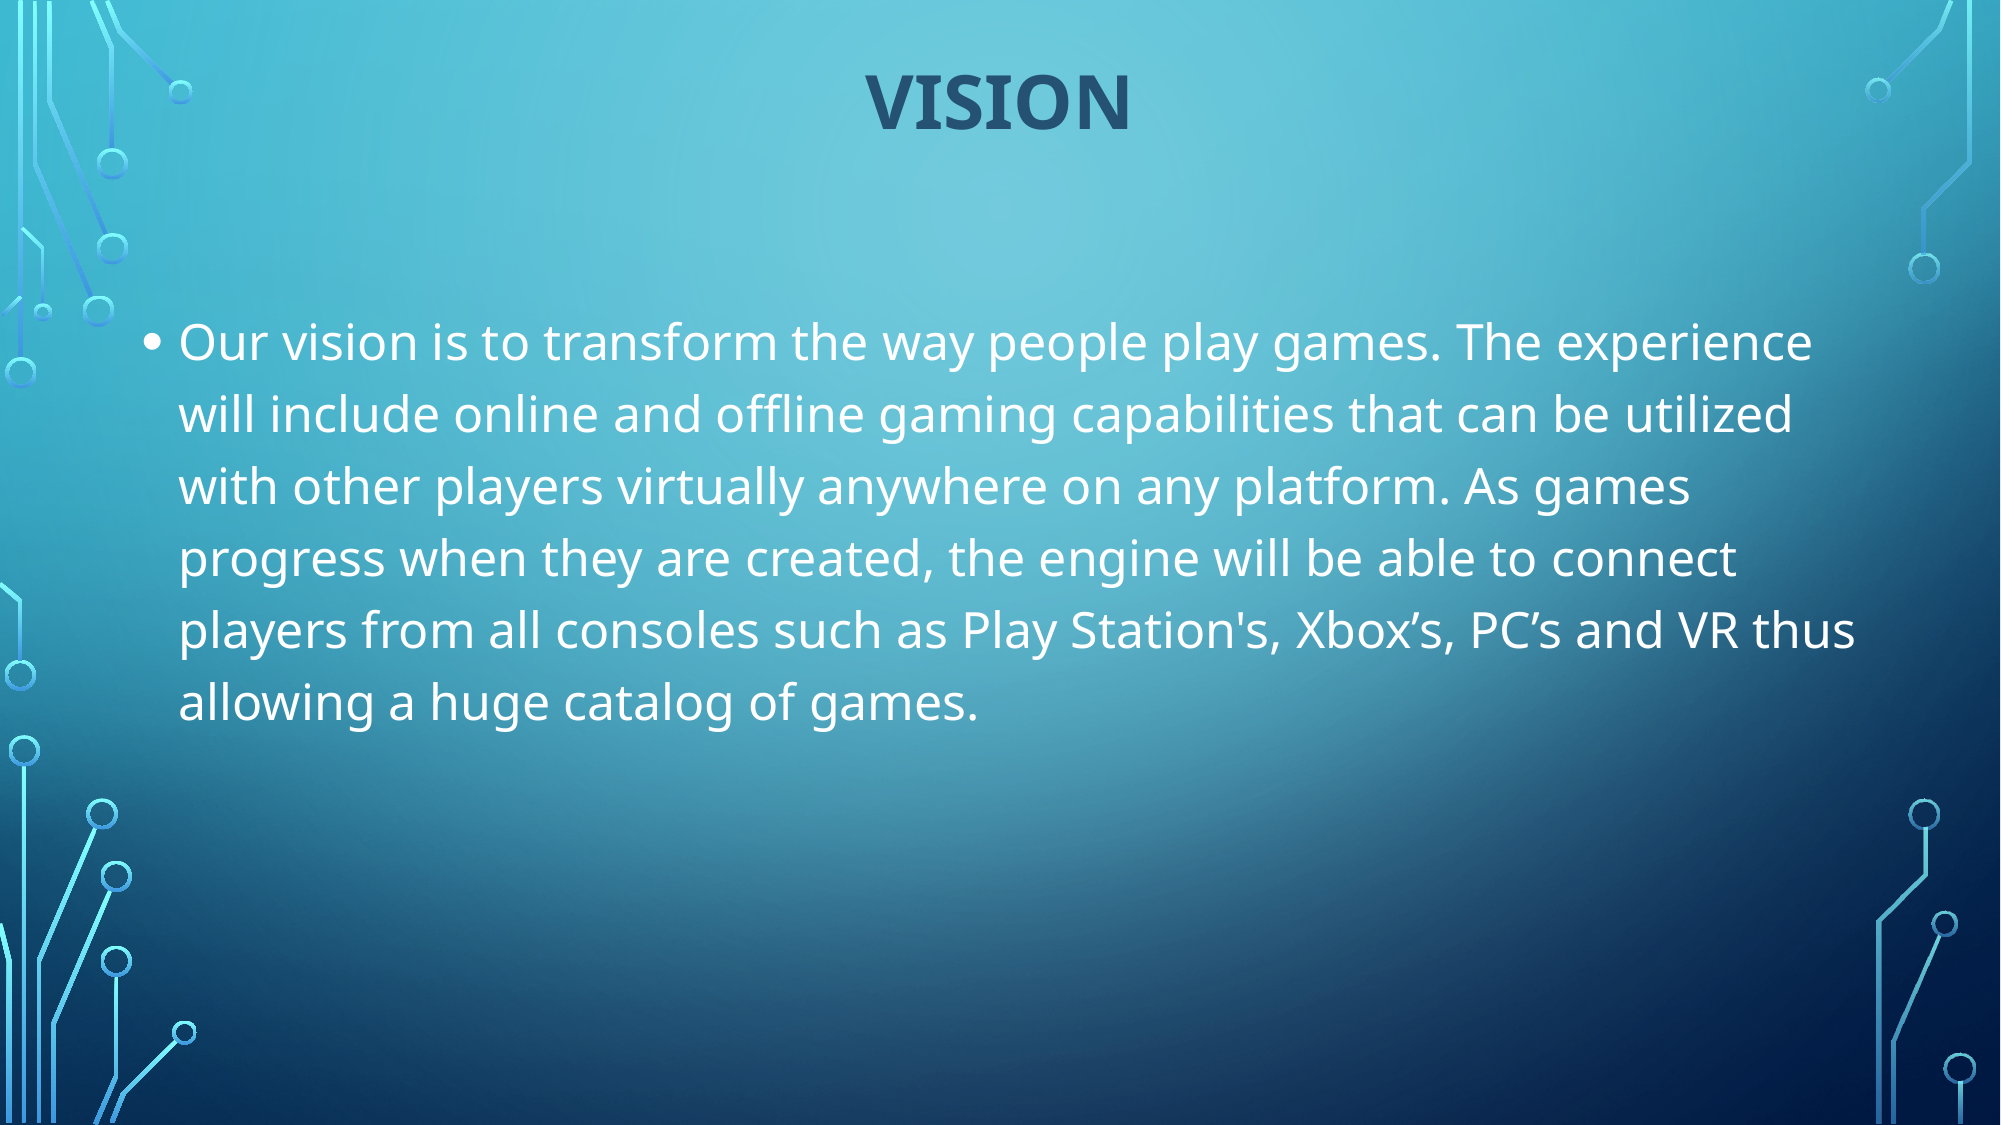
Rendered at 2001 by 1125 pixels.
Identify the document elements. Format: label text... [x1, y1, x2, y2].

list Our vision is to transform the way people play games. The experience will include online and offline gaming capabilities that can be utilized with other players virtually anywhere on any platform. As games progress when they are created, the engine will be able to connect players from all consoles such as Play Station's, Xbox’s, PC’s and VR thus allowing a huge catalog of games. [126, 210, 1922, 1023]
title Vision [0, 0, 2000, 211]
